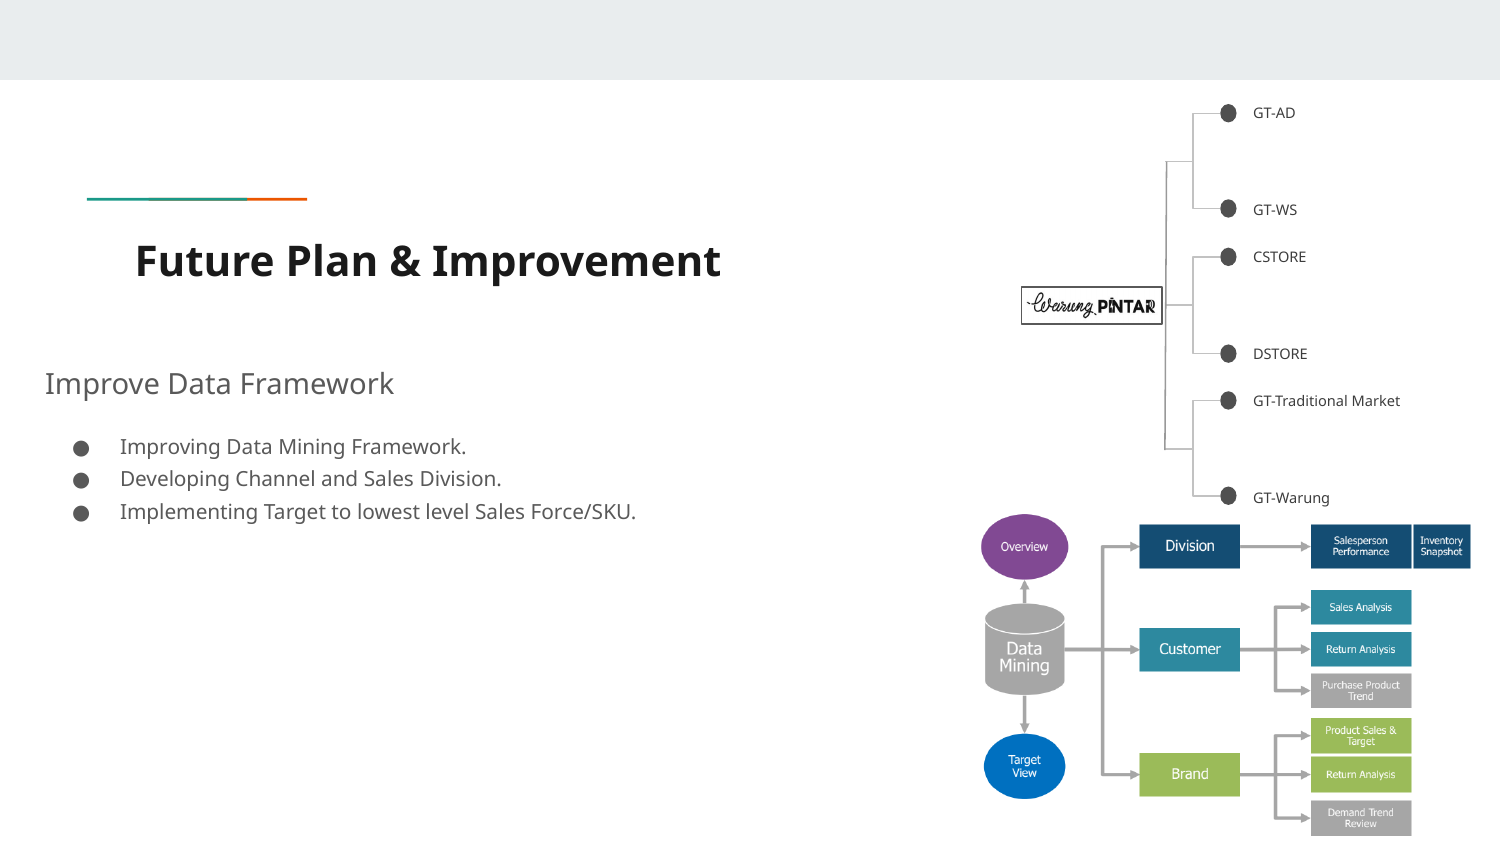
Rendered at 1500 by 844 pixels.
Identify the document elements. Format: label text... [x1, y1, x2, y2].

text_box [1021, 96, 1425, 515]
title Future Plan & Improvement [119, 216, 1016, 305]
list Improve Data Framework Improving Data Mining Framework. Developing Channel and Sales Division. Implementing Target to lowest level Sales Force/SKU. [29, 342, 667, 714]
picture [972, 501, 1474, 838]
